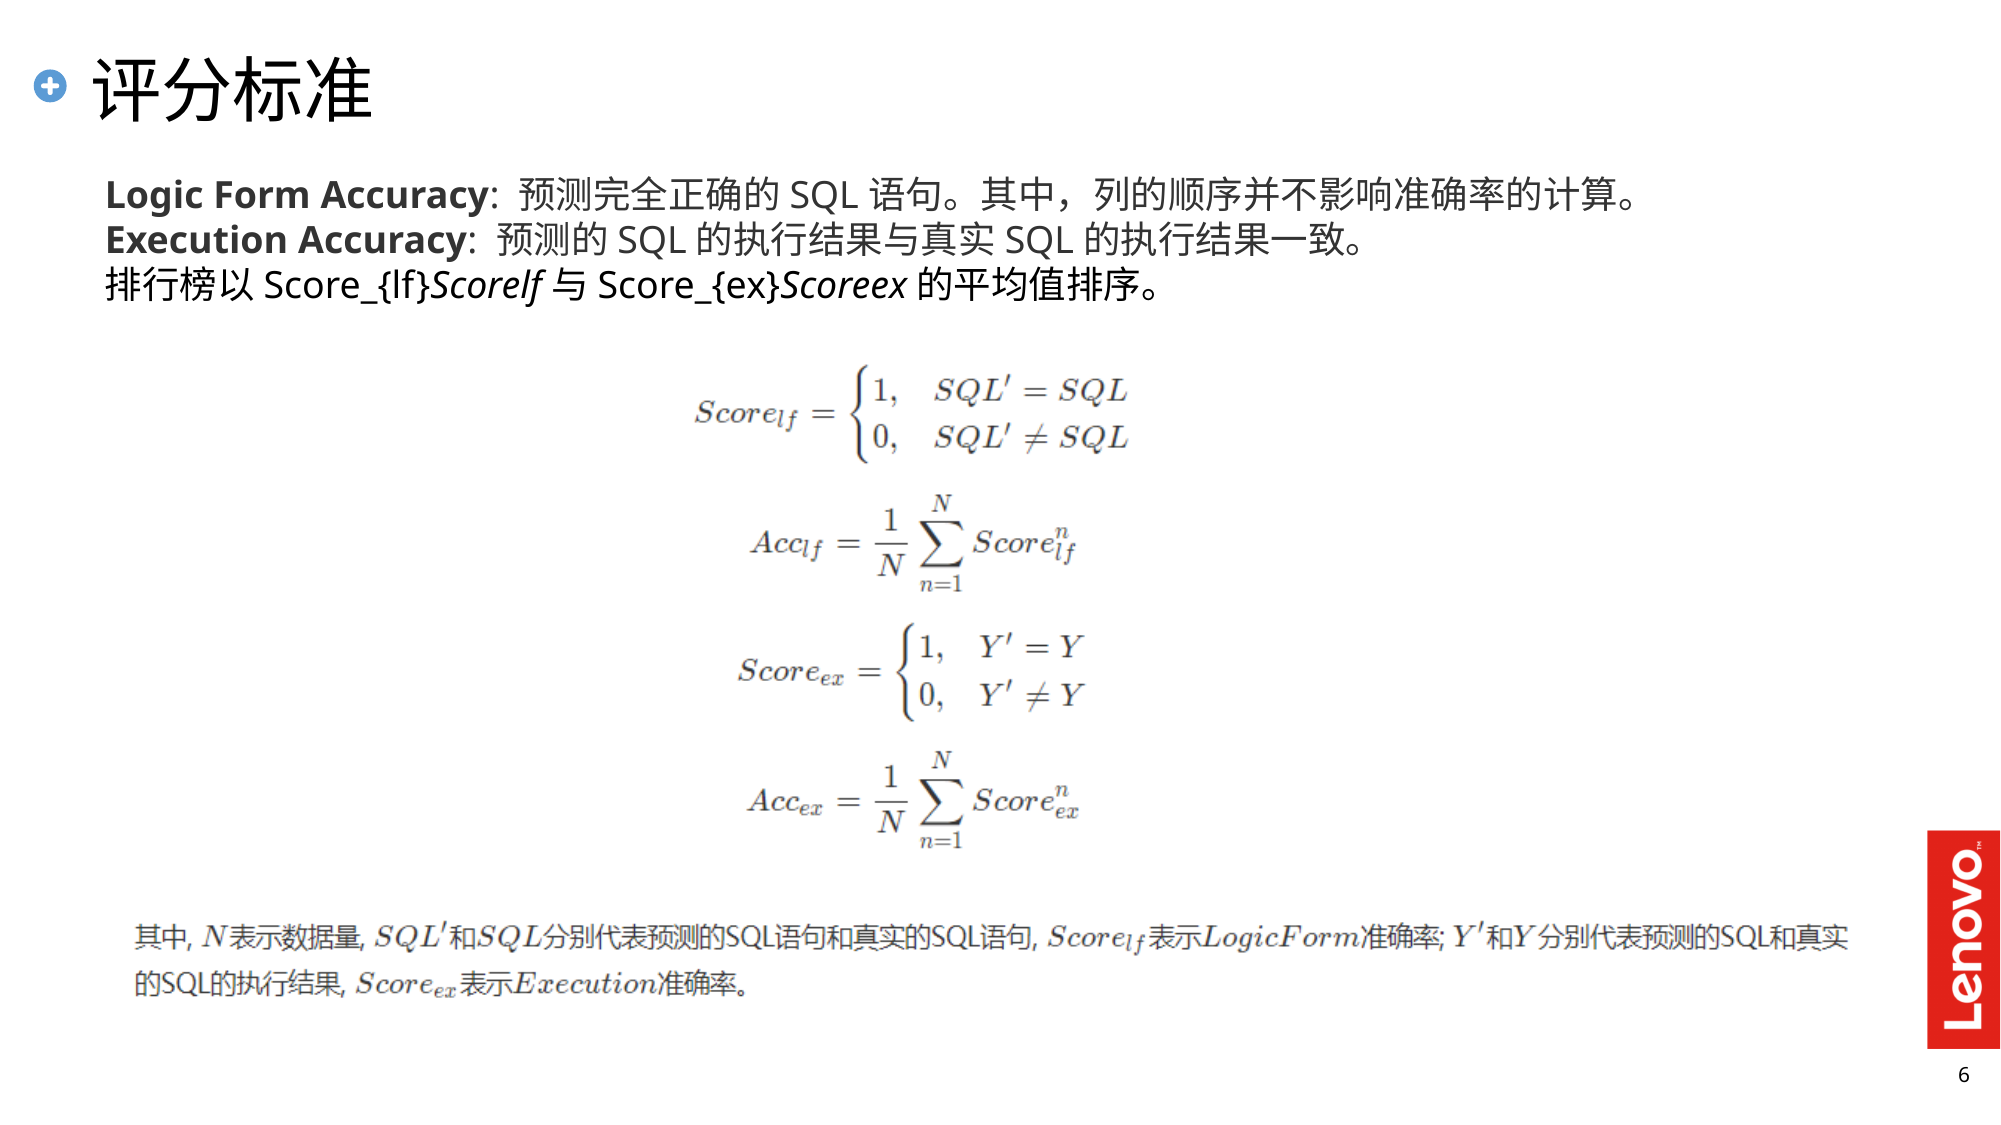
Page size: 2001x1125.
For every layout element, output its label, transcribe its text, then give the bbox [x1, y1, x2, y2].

text_box Logic Form Accuracy: 预测完全正确的SQL语句。其中，列的顺序并不影响准确率的计算。 Execution Accuracy: 预测的SQL的执行结果与真实SQL的执行结果一致。 排行榜以Score_{lf}Scorelf​与Score_{ex}Scoreex​的平均值排序。 [90, 163, 1813, 314]
picture [1928, 831, 2000, 1049]
picture [595, 318, 1254, 875]
title 评分标准 [90, 45, 1907, 131]
picture [120, 897, 1885, 1013]
